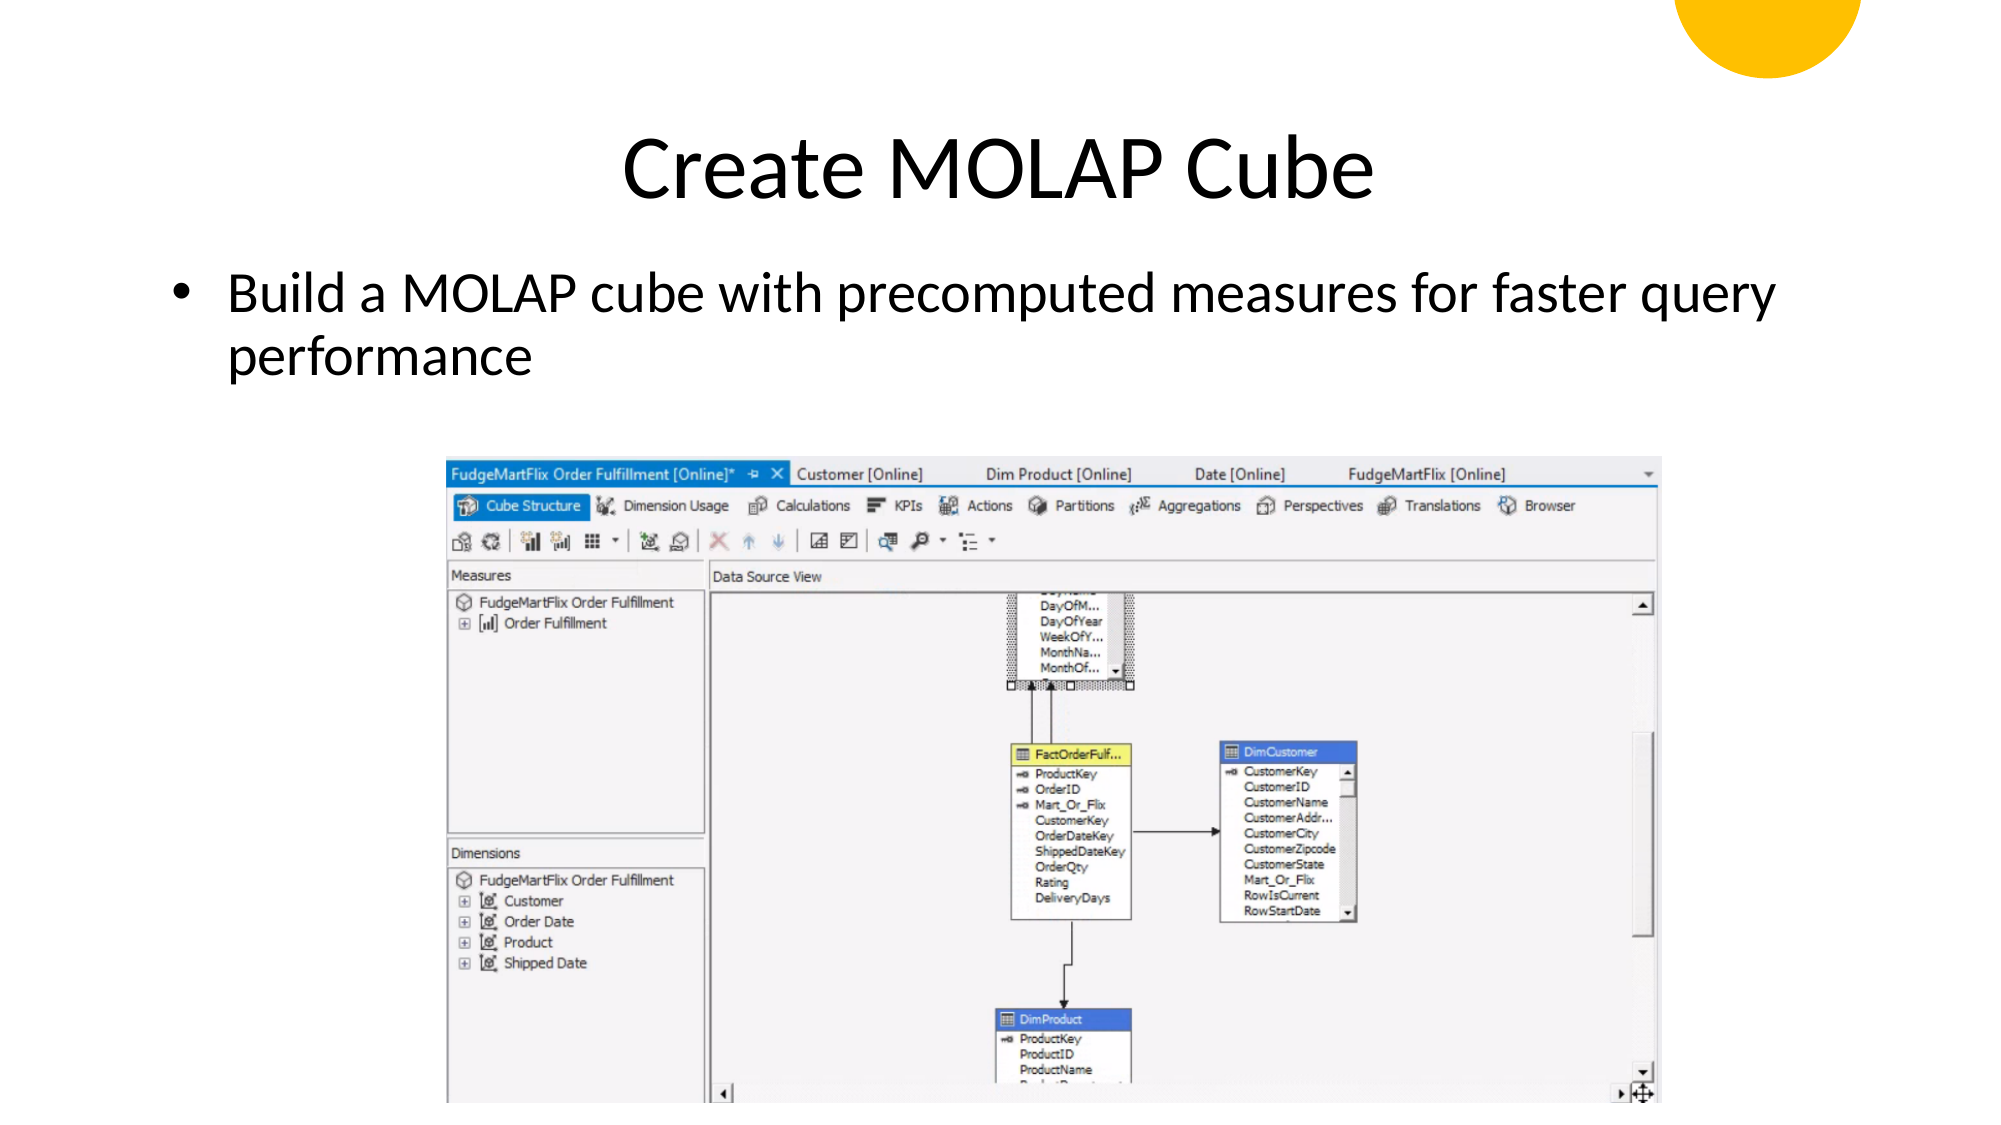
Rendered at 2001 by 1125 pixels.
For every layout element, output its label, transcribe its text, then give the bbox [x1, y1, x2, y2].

picture [446, 456, 1662, 1103]
text_box [1674, 0, 1861, 79]
title Create MOLAP Cube [137, 59, 1863, 254]
list Build a MOLAP cube with precomputed measures for faster query performance [137, 254, 1863, 429]
